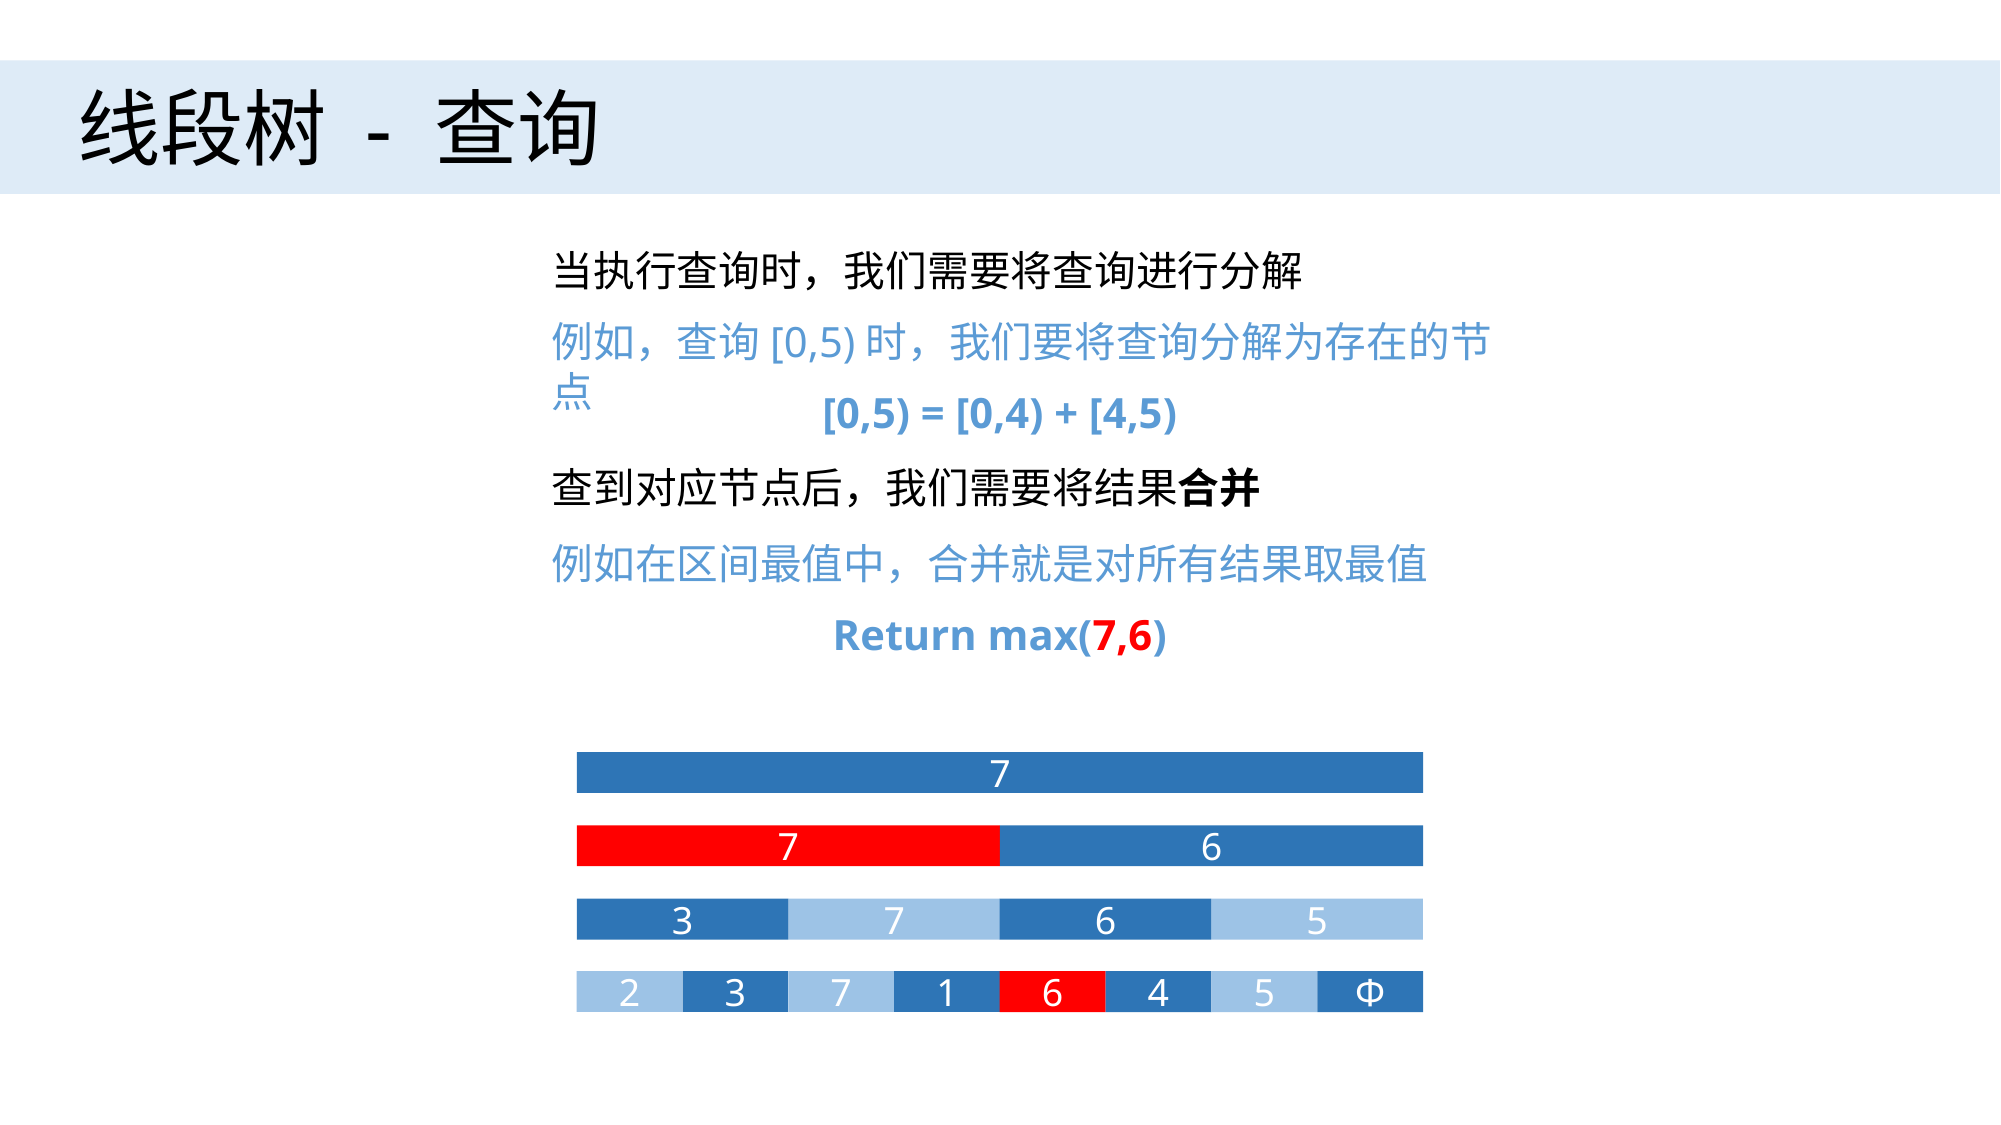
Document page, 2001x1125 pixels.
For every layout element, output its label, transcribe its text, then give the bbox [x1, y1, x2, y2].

text_box 1 [893, 970, 999, 1013]
text_box 5 [1212, 898, 1424, 941]
text_box 线段树 - 查询 [62, 69, 1418, 184]
text_box 2 [576, 970, 681, 1013]
text_box 5 [1210, 970, 1316, 1013]
text_box 6 [999, 970, 1105, 1013]
text_box Φ [1316, 970, 1424, 1013]
text_box 例如在区间最值中，合并就是对所有结果取最值 [536, 530, 1544, 595]
text_box 4 [1105, 970, 1210, 1013]
text_box 6 [999, 898, 1212, 941]
text_box 3 [681, 970, 787, 1013]
text_box [0, 59, 2000, 195]
text_box 3 [576, 898, 789, 941]
text_box 例如，查询[0,5)时，我们要将查询分解为存在的节点 [536, 308, 1544, 423]
text_box Return max(7,6) [536, 601, 1463, 667]
text_box 7 [576, 751, 1424, 794]
text_box 6 [999, 824, 1424, 867]
text_box 7 [576, 824, 999, 867]
text_box 7 [787, 970, 893, 1013]
text_box 7 [789, 898, 999, 941]
text_box 查到对应节点后，我们需要将结果合并 [536, 454, 1463, 520]
text_box [0,5) = [0,4) + [4,5) [536, 379, 1463, 445]
text_box 当执行查询时，我们需要将查询进行分解 [536, 236, 1463, 302]
